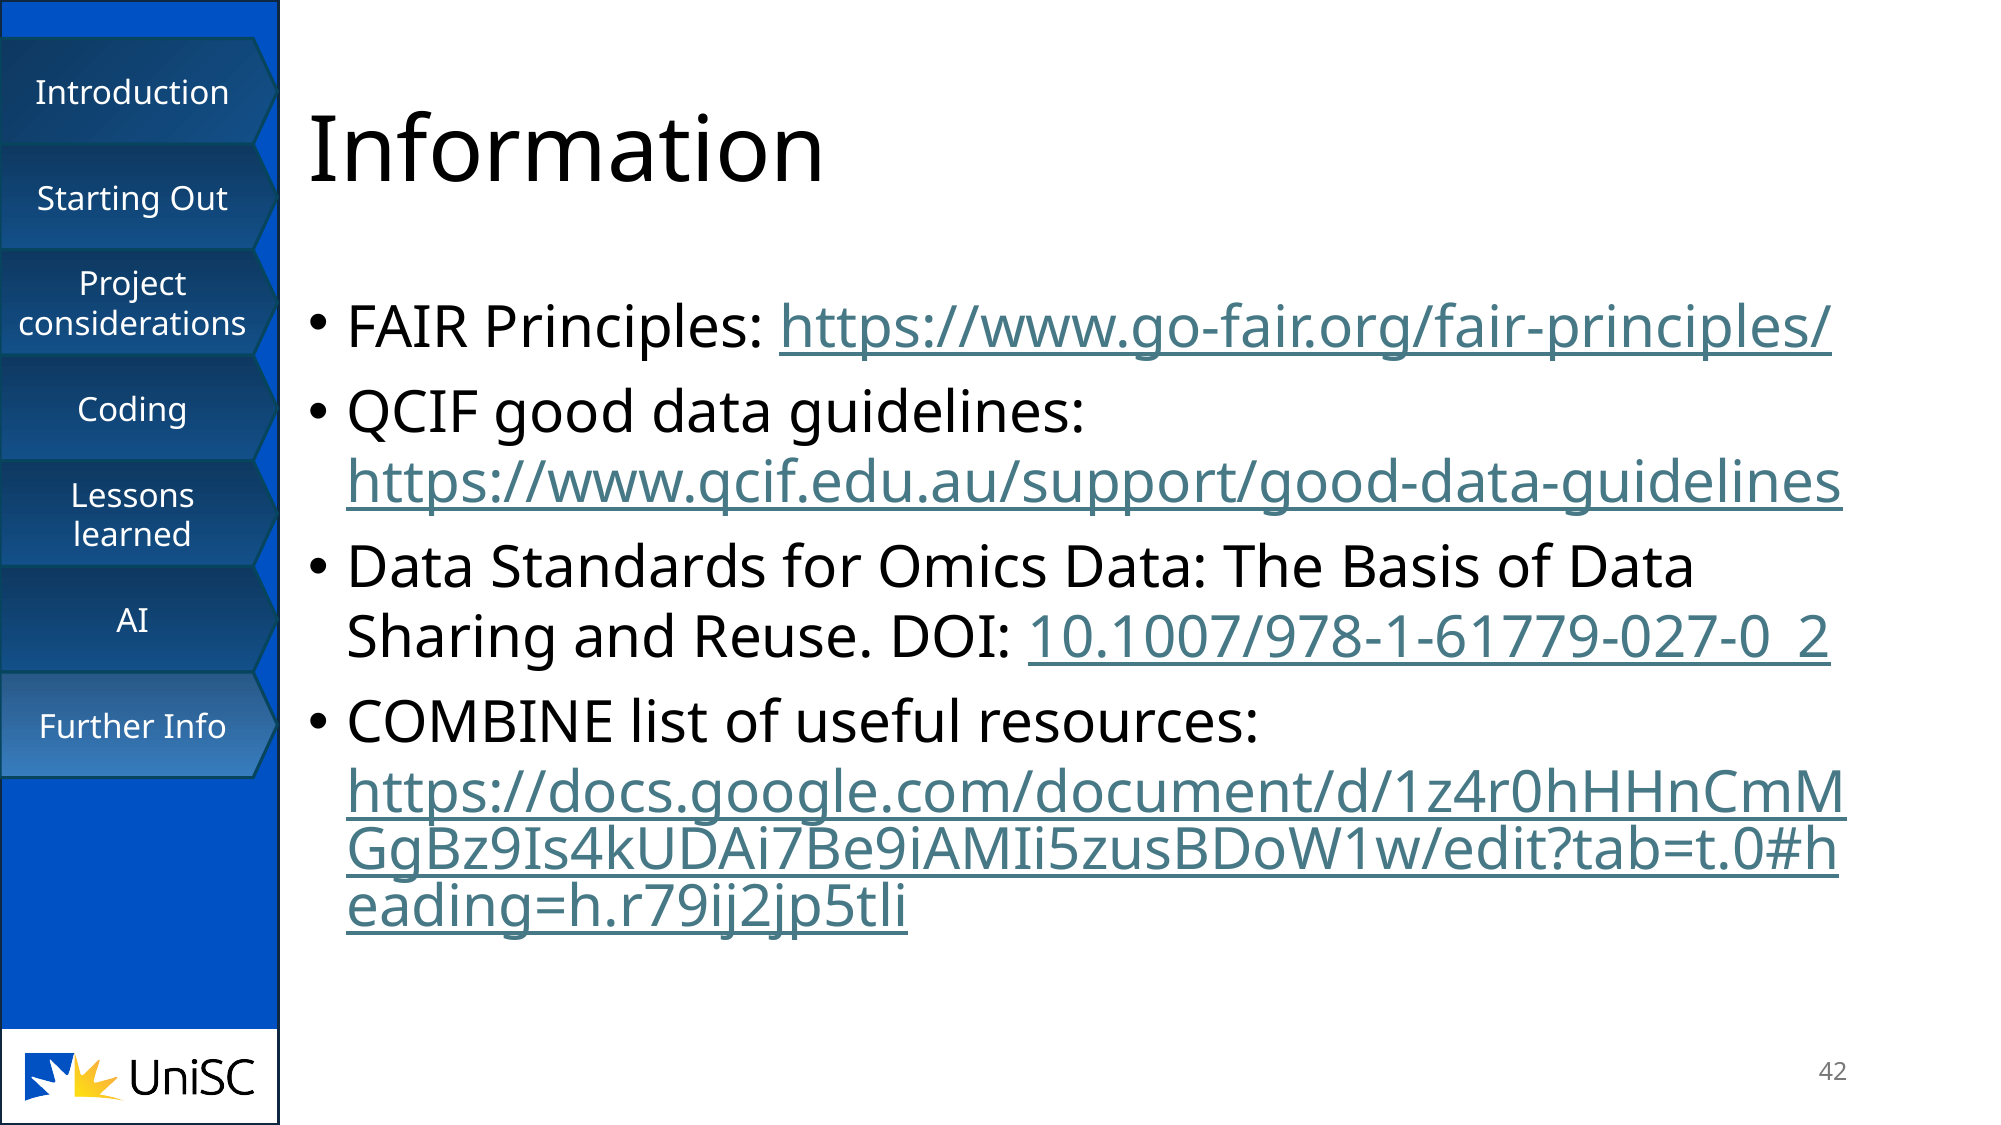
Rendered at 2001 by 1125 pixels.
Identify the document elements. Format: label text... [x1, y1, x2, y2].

picture [2, 1029, 277, 1123]
slide_number 41 [1450, 1042, 1863, 1103]
text_box Further Info [0, 670, 280, 780]
text_box Coding [0, 353, 280, 461]
text_box AI [0, 564, 280, 672]
text_box Introduction [0, 36, 280, 144]
text_box Lessons learned [0, 459, 280, 566]
list FAIR Principles: https://www.go-fair.org/fair-principles/ QCIF good data guidelines: https://www.qcif.edu.au/support/good-data-guidelines Data Standards for Omics Data: The Basis of Data Sharing and Reuse. DOI: 10.1007/978-1-61779-027-0_2 COMBINE list of useful resources: https://docs.google.com/document/d/1z4r0hHHnCmMGgBz9Is4kUDAi7Be9iAMIi5zusBDoW1w/edit?tab=t.0#heading=h.r79ij2jp5tli [293, 282, 1863, 997]
title Information [293, 42, 1863, 261]
text_box Project considerations [0, 248, 280, 355]
text_box Starting Out [0, 142, 280, 249]
